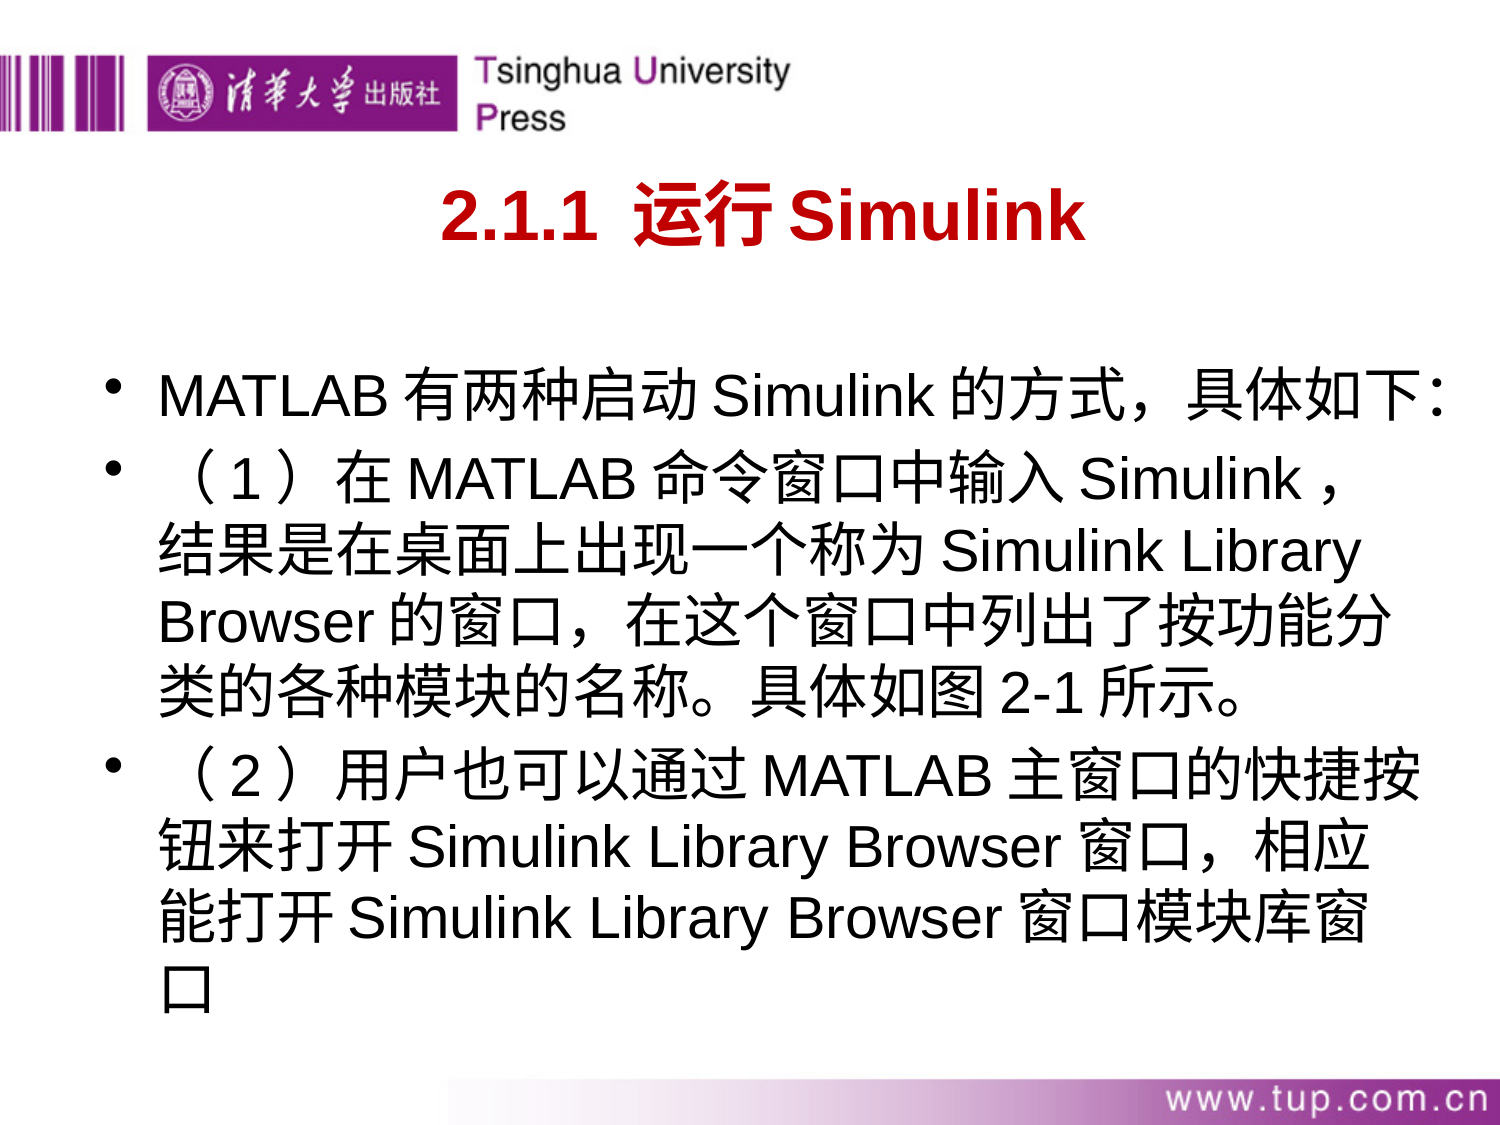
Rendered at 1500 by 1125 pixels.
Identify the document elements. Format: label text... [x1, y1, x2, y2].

picture [0, 1059, 1500, 1125]
list MATLAB有两种启动Simulink的方式，具体如下： （1）在MATLAB命令窗口中输入Simulink，结果是在桌面上出现一个称为Simulink Library Browser的窗口，在这个窗口中列出了按功能分类的各种模块的名称。具体如图2-1所示。 （2）用户也可以通过MATLAB主窗口的快捷按钮来打开Simulink Library Browser窗口，相应能打开Simulink Library Browser窗口模块库窗口 [88, 349, 1439, 1093]
picture [0, 34, 1500, 149]
title 2.1.1 运行Simulink [88, 160, 1439, 349]
